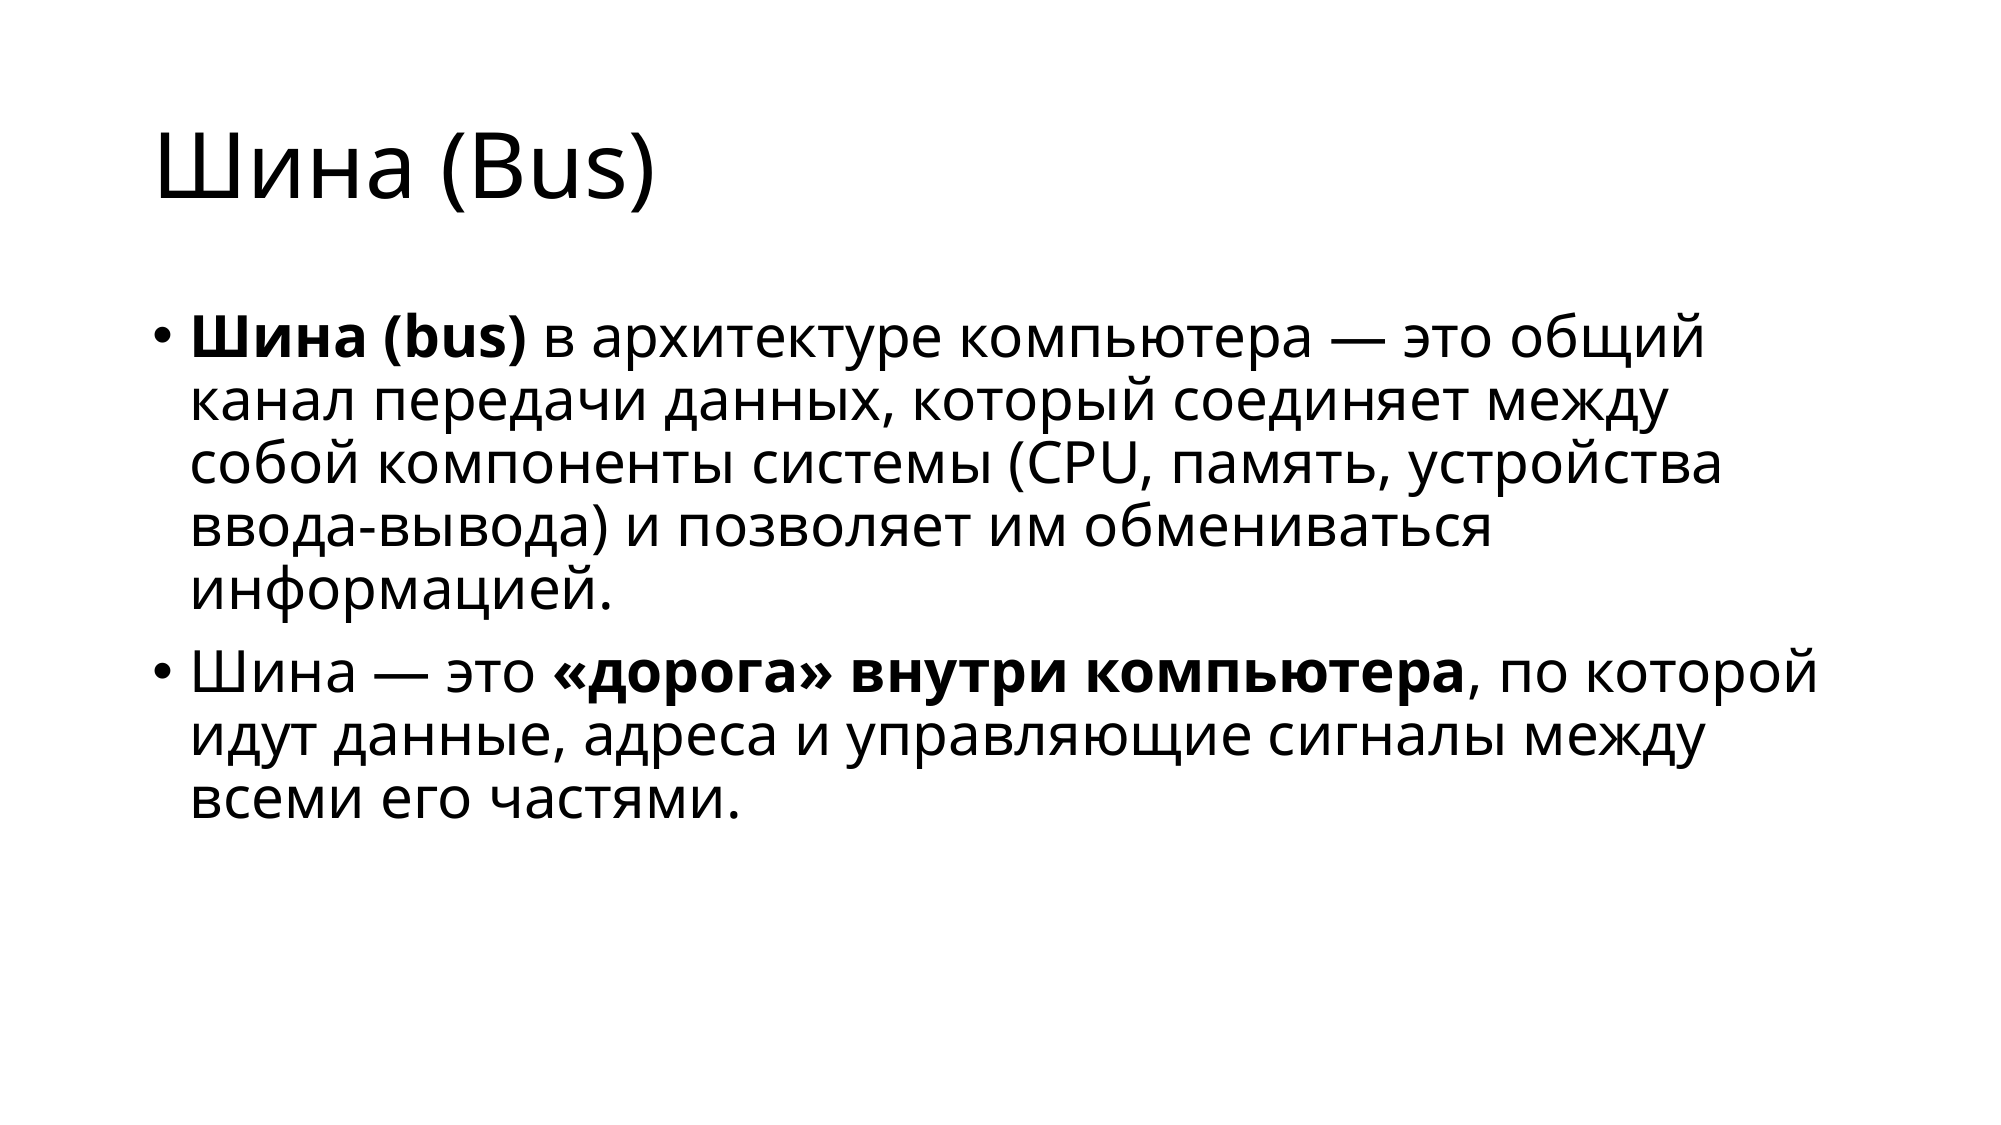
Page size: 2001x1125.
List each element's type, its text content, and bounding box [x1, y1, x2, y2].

list Шина (bus) в архитектуре компьютера — это общий канал передачи данных, который соединяет между собой компоненты системы (CPU, память, устройства ввода-вывода) и позволяет им обмениваться информацией. Шина — это «дорога» внутри компьютера, по которой идут данные, адреса и управляющие сигналы между всеми его частями. [137, 299, 1863, 1014]
title Шина (Bus) [137, 59, 1863, 278]
